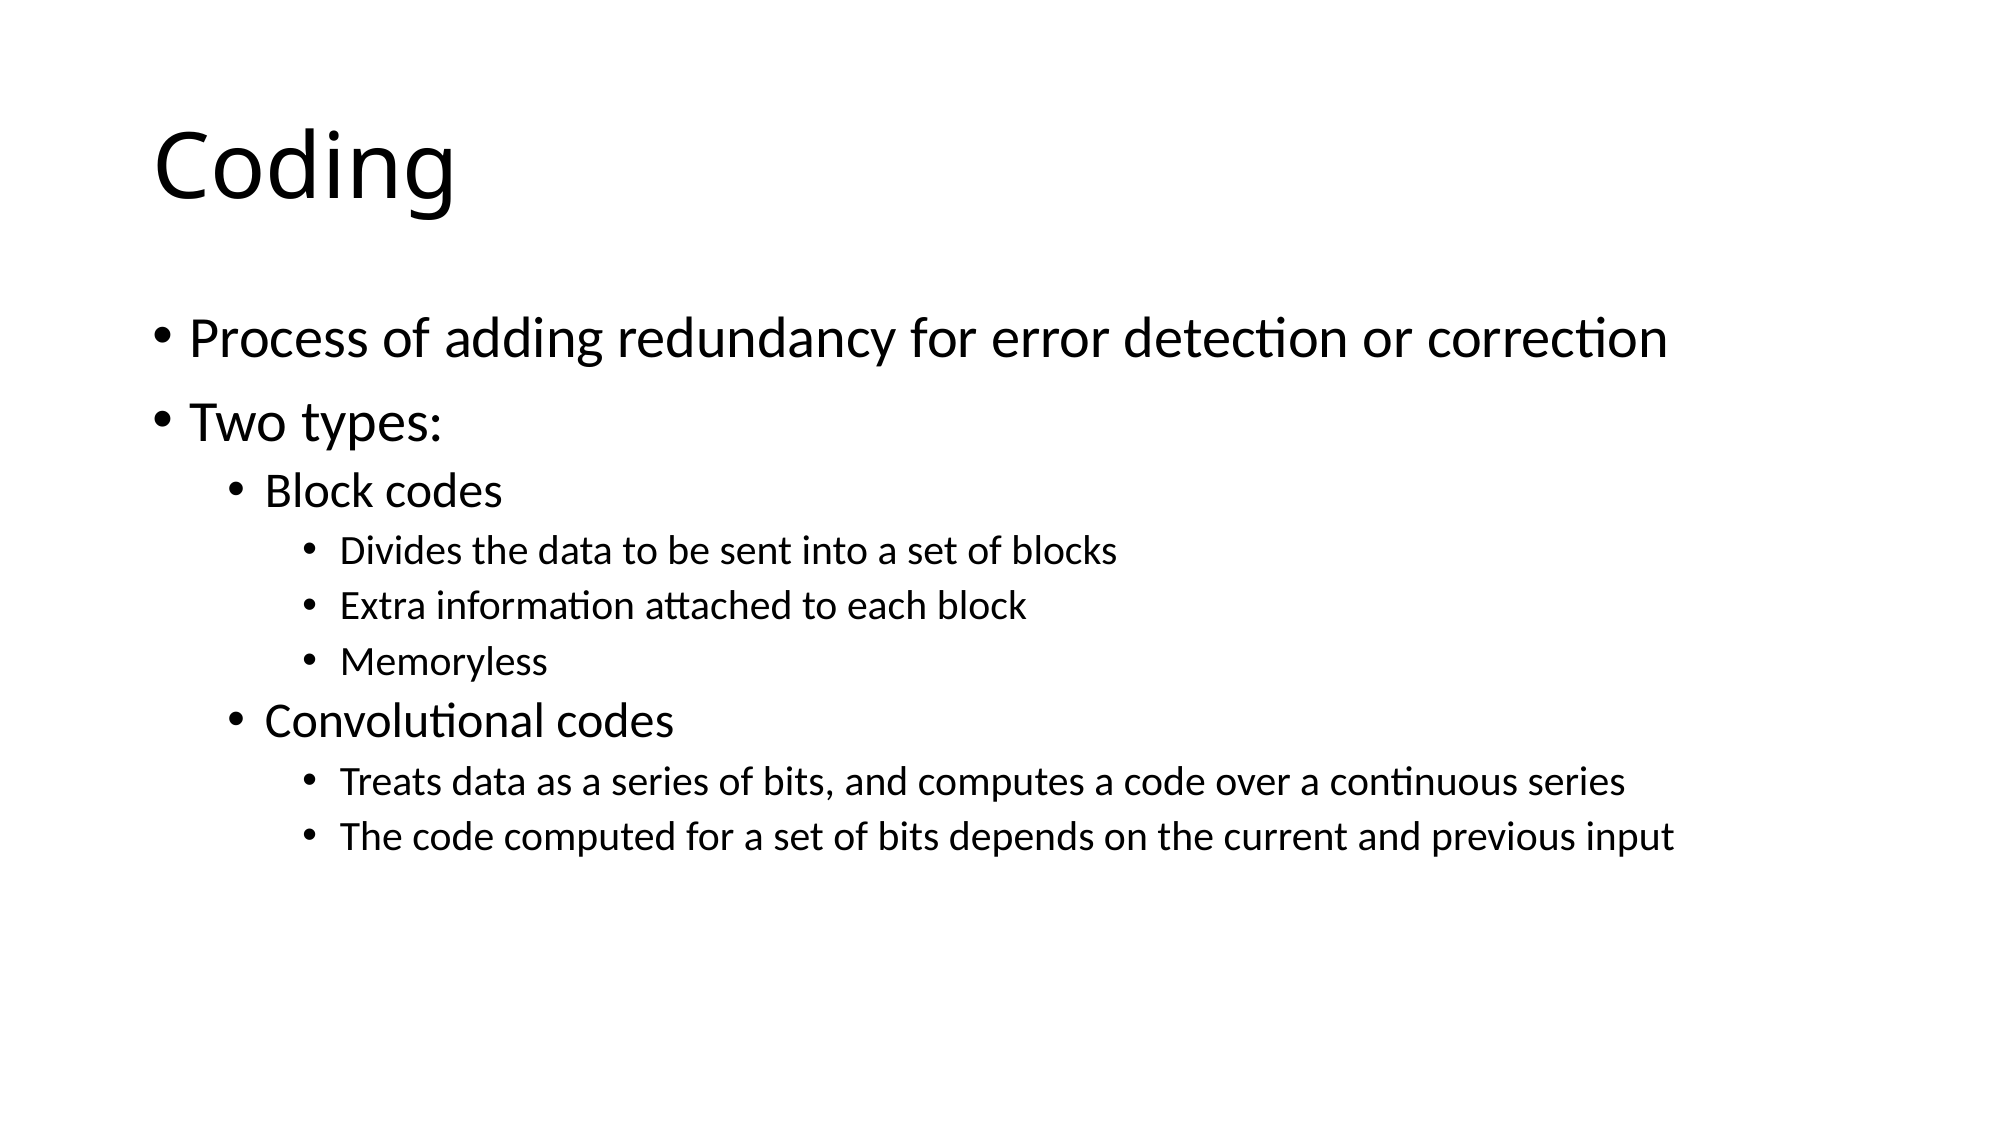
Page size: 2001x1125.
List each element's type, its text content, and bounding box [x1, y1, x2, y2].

title Coding [137, 59, 1863, 278]
list Process of adding redundancy for error detection or correction Two types: Block codes Divides the data to be sent into a set of blocks Extra information attached to each block Memoryless Convolutional codes Treats data as a series of bits, and computes a code over a continuous series The code computed for a set of bits depends on the current and previous input [137, 299, 1863, 1014]
